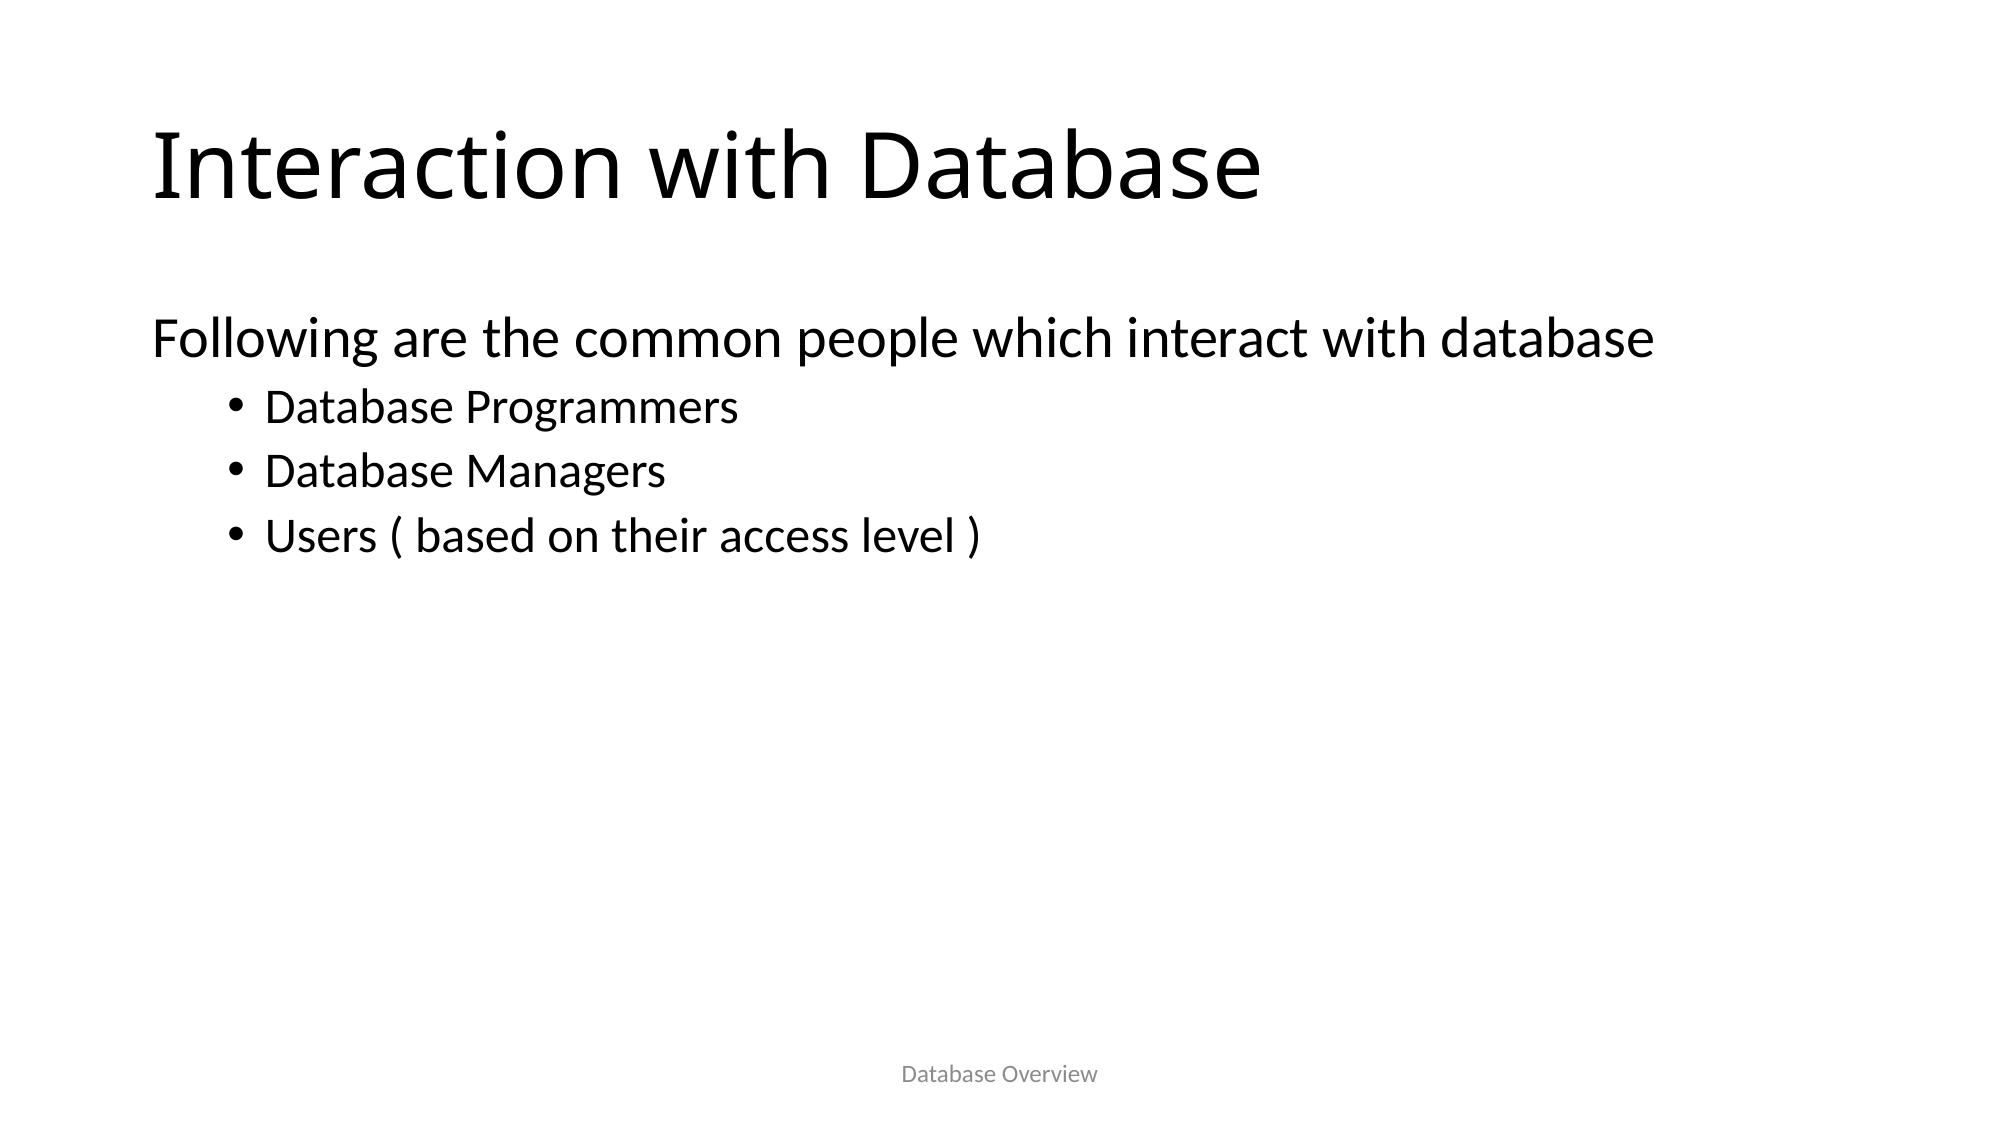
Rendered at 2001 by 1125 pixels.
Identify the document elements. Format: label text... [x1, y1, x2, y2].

list Following are the common people which interact with database Database Programmers Database Managers Users ( based on their access level ) [137, 299, 1863, 1014]
footer Database Overview [662, 1042, 1338, 1103]
title Interaction with Database [137, 59, 1863, 278]
